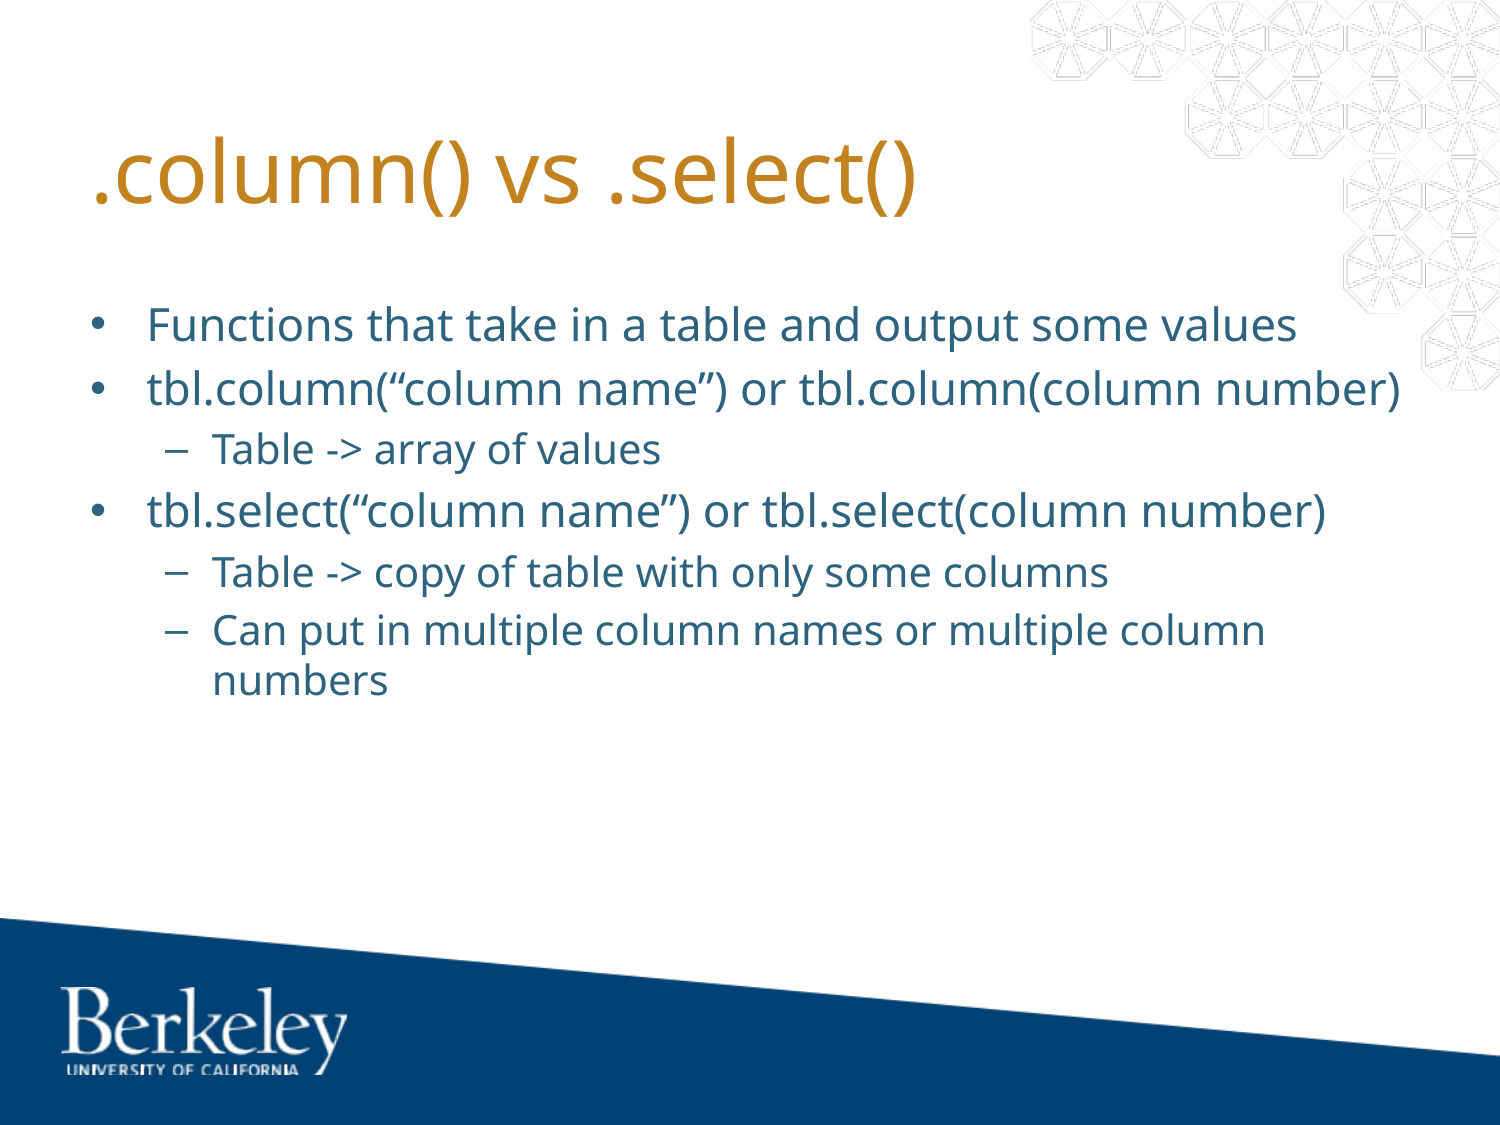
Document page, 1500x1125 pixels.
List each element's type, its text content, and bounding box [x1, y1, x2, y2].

list Functions that take in a table and output some values tbl.column(“column name”) or tbl.column(column number) Table -> array of values tbl.select(“column name”) or tbl.select(column number) Table -> copy of table with only some columns Can put in multiple column names or multiple column numbers [75, 288, 1435, 879]
title .column() vs .select() [75, 73, 1435, 263]
